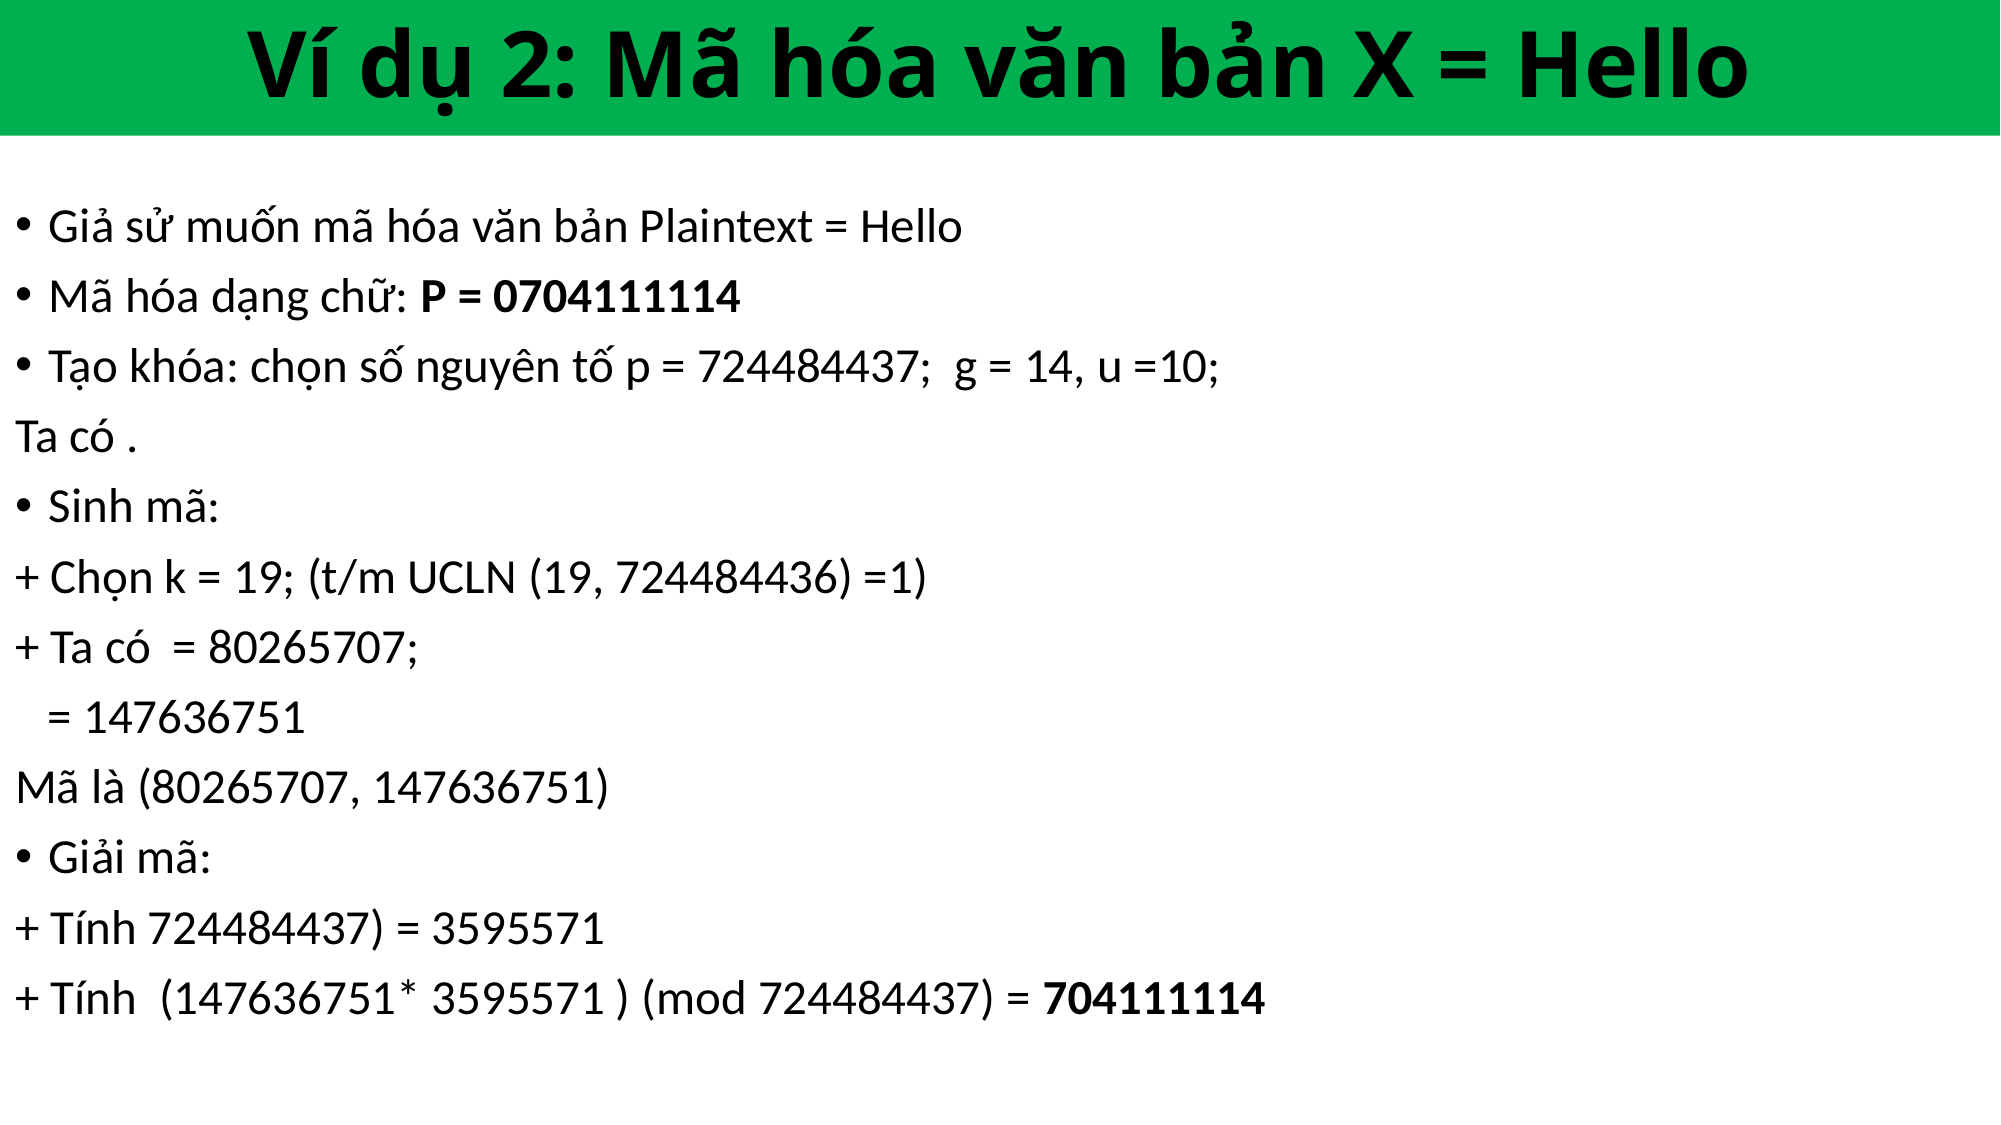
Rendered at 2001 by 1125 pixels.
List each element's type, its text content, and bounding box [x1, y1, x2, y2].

title Ví dụ 2: Mã hóa văn bản X = Hello [0, 0, 2000, 136]
